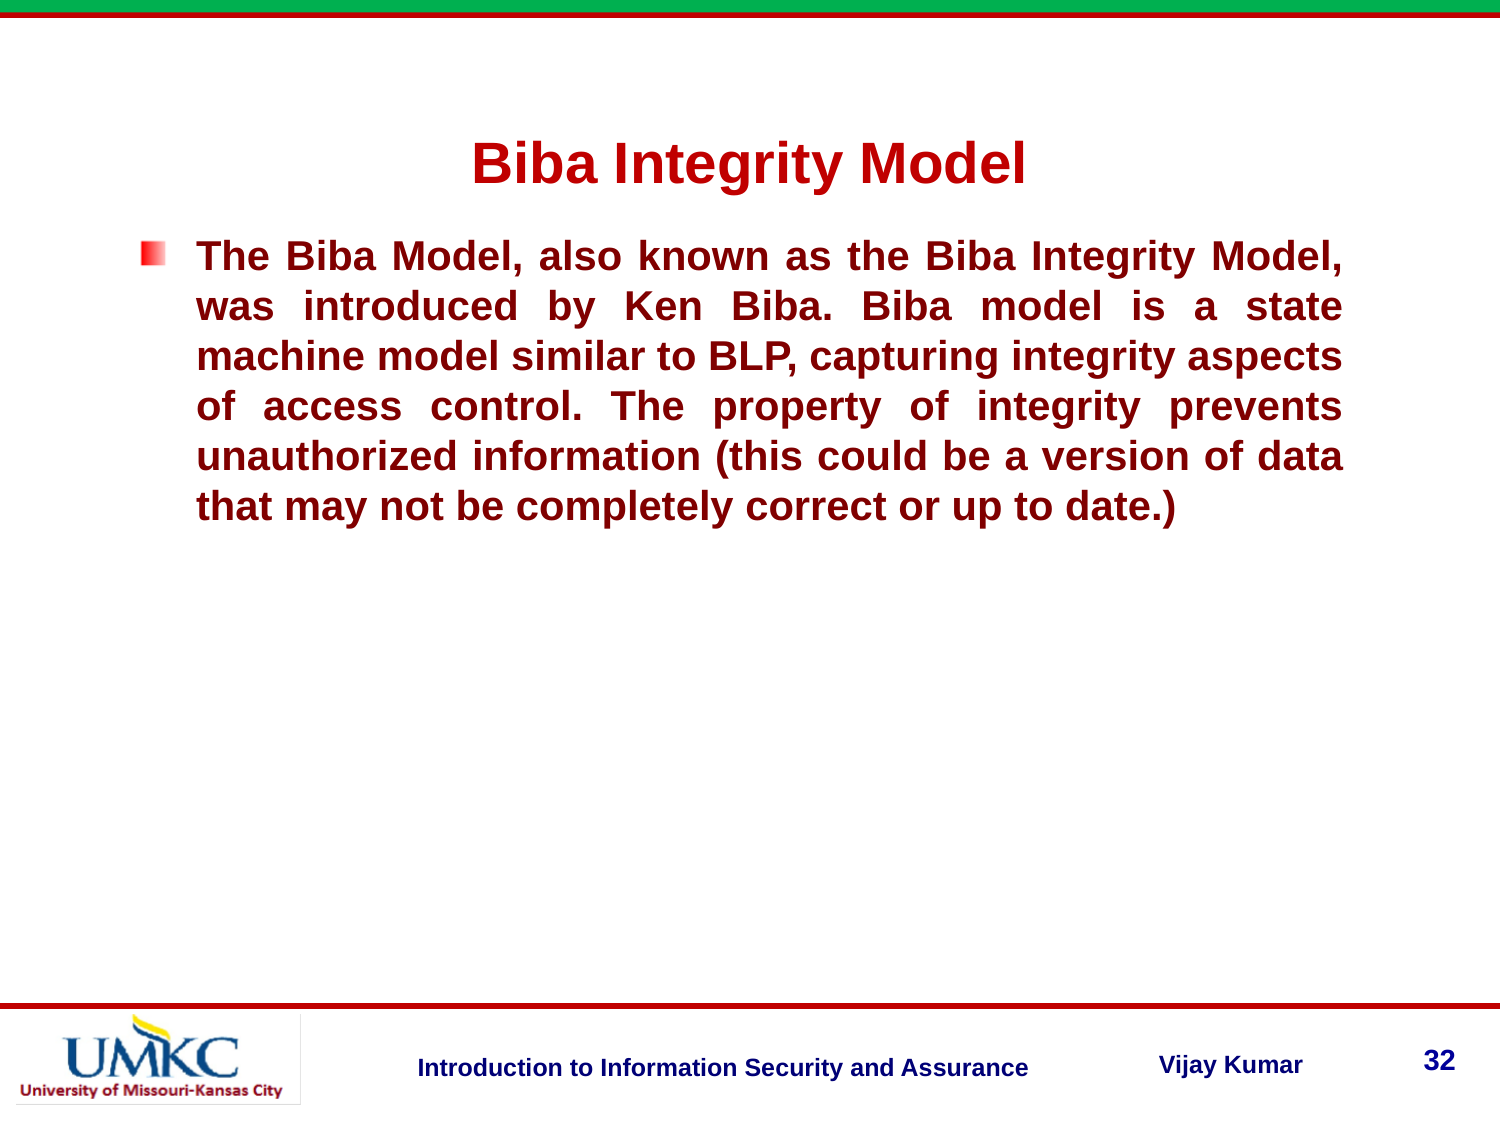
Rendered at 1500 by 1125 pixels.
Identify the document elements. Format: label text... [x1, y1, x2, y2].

text_box The Biba Model, also known as the Biba Integrity Model, was introduced by Ken Biba. Biba model is a state machine model similar to BLP, capturing integrity aspects of access control. The property of integrity prevents unauthorized information (this could be a version of data that may not be completely correct or up to date.) [124, 221, 1359, 537]
picture [16, 1014, 301, 1106]
slide_number 32 [1372, 1033, 1472, 1074]
picture [139, 239, 169, 269]
title Biba Integrity Model [112, 99, 1388, 220]
